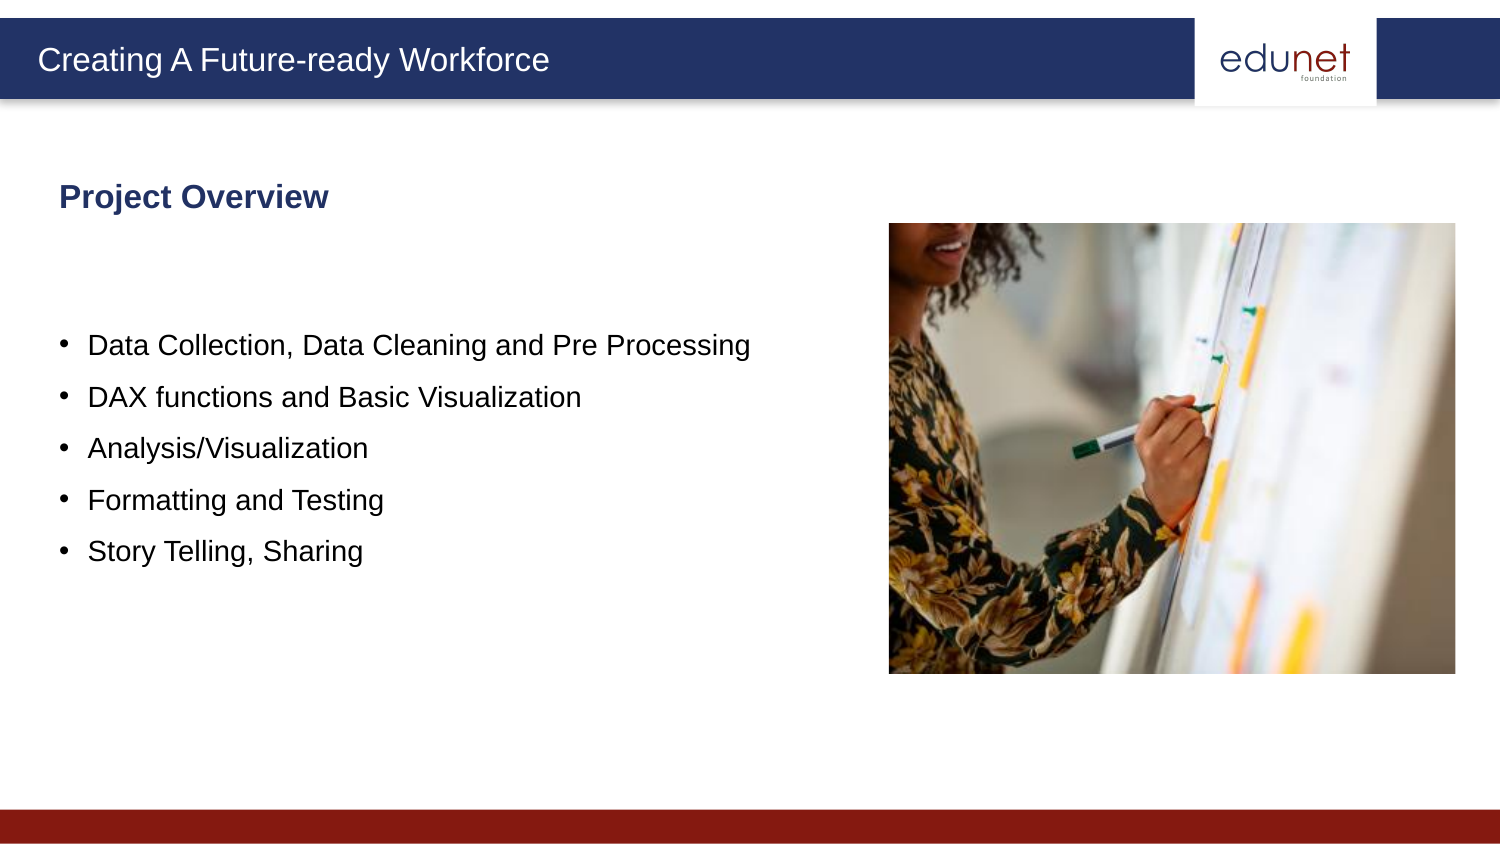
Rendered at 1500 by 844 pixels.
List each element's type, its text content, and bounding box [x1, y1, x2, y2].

picture [1215, 38, 1356, 86]
picture [888, 222, 1456, 675]
text_box Project Overview [44, 167, 771, 223]
text_box Data Collection, Data Cleaning and Pre Processing DAX functions and Basic Visualization Analysis/Visualization Formatting and Testing Story Telling, Sharing [44, 318, 874, 575]
